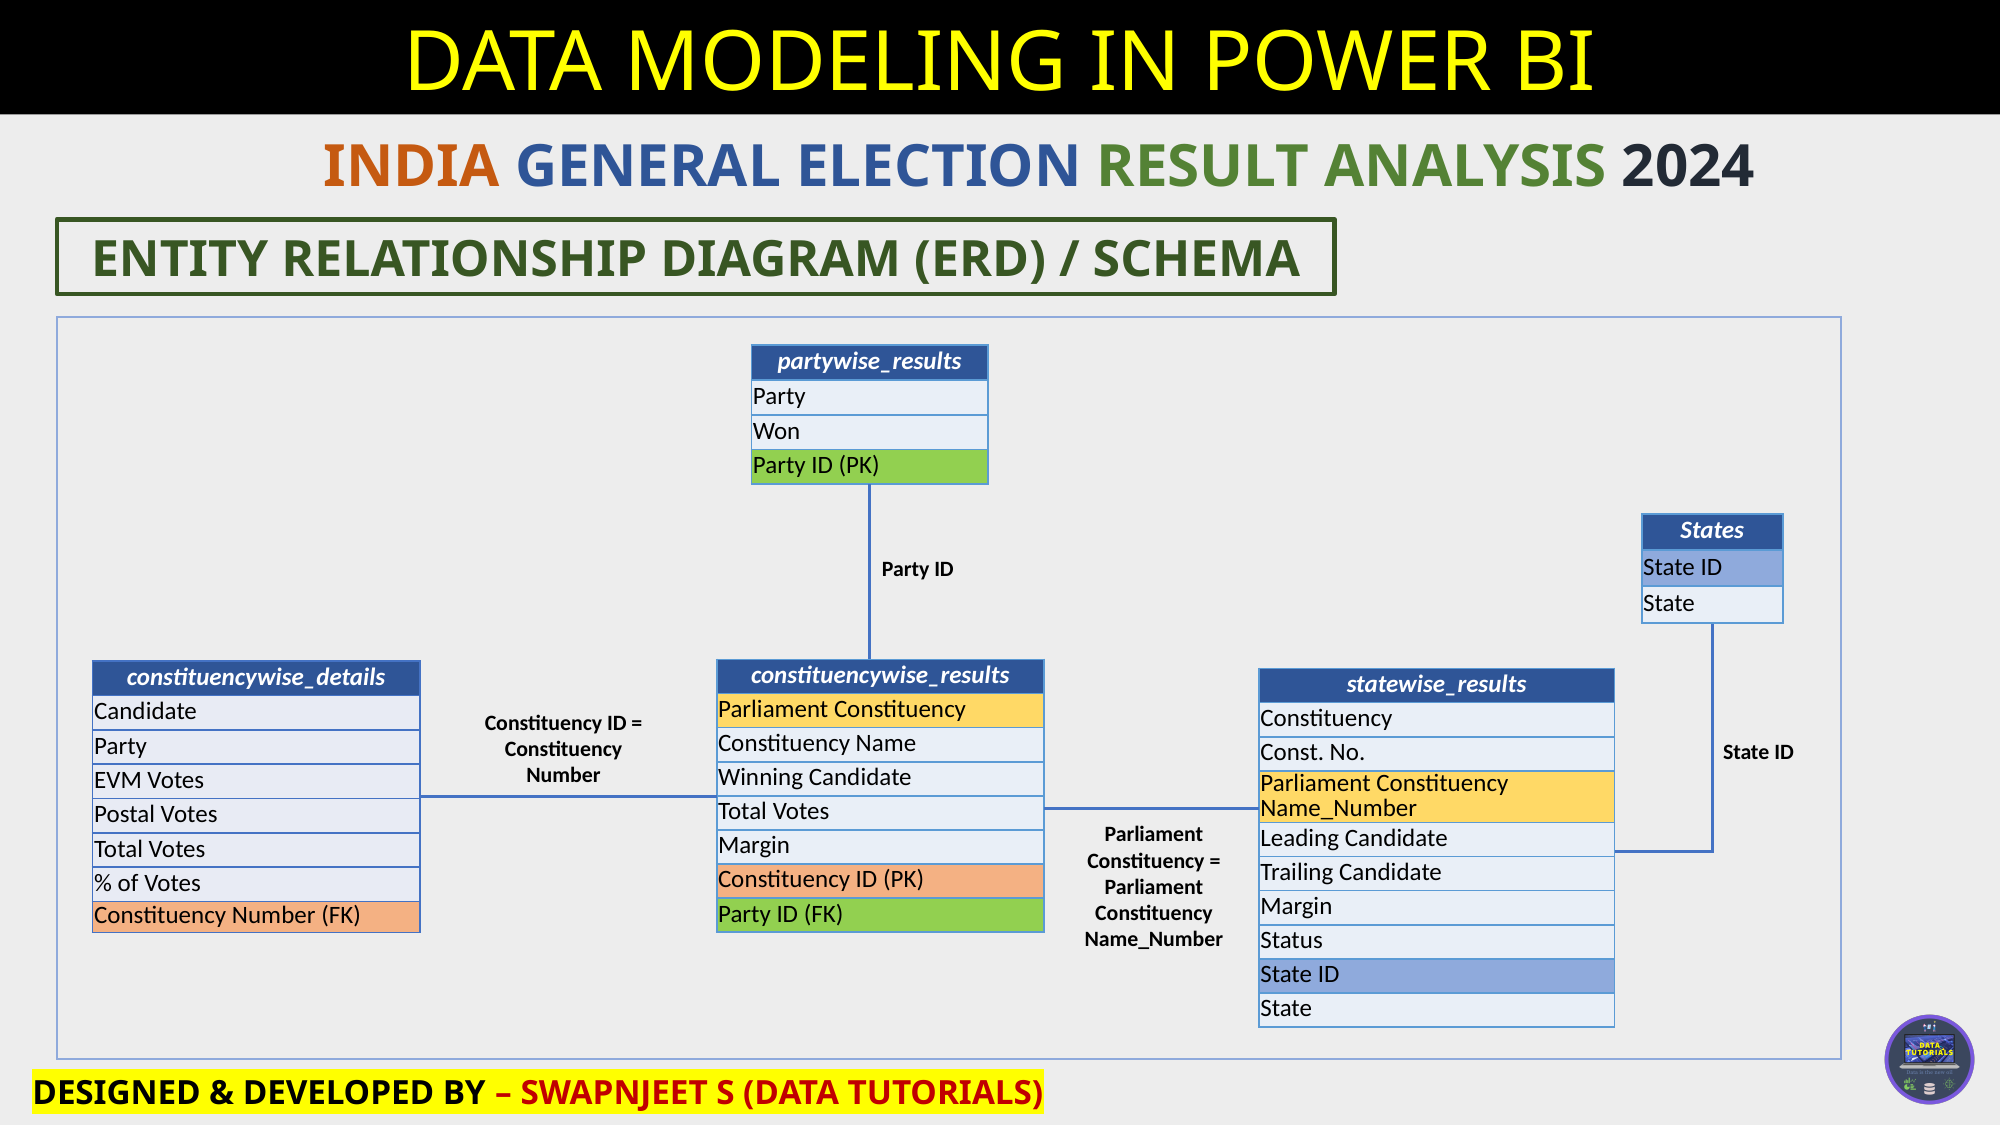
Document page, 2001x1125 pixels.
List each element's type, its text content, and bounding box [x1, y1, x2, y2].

text_box DESIGNED & DEVELOPED BY – SWAPNJEET S (DATA TUTORIALS) [17, 1063, 1059, 1119]
text_box DATA MODELING IN POWER BI [0, 0, 2000, 115]
text_box INDIA GENERAL ELECTION RESULT ANALYSIS 2024 [309, 120, 1770, 206]
picture [1841, 971, 2000, 1125]
text_box [56, 316, 1842, 1060]
text_box ENTITY RELATIONSHIP DIAGRAM (ERD) / SCHEMA [56, 219, 1335, 294]
